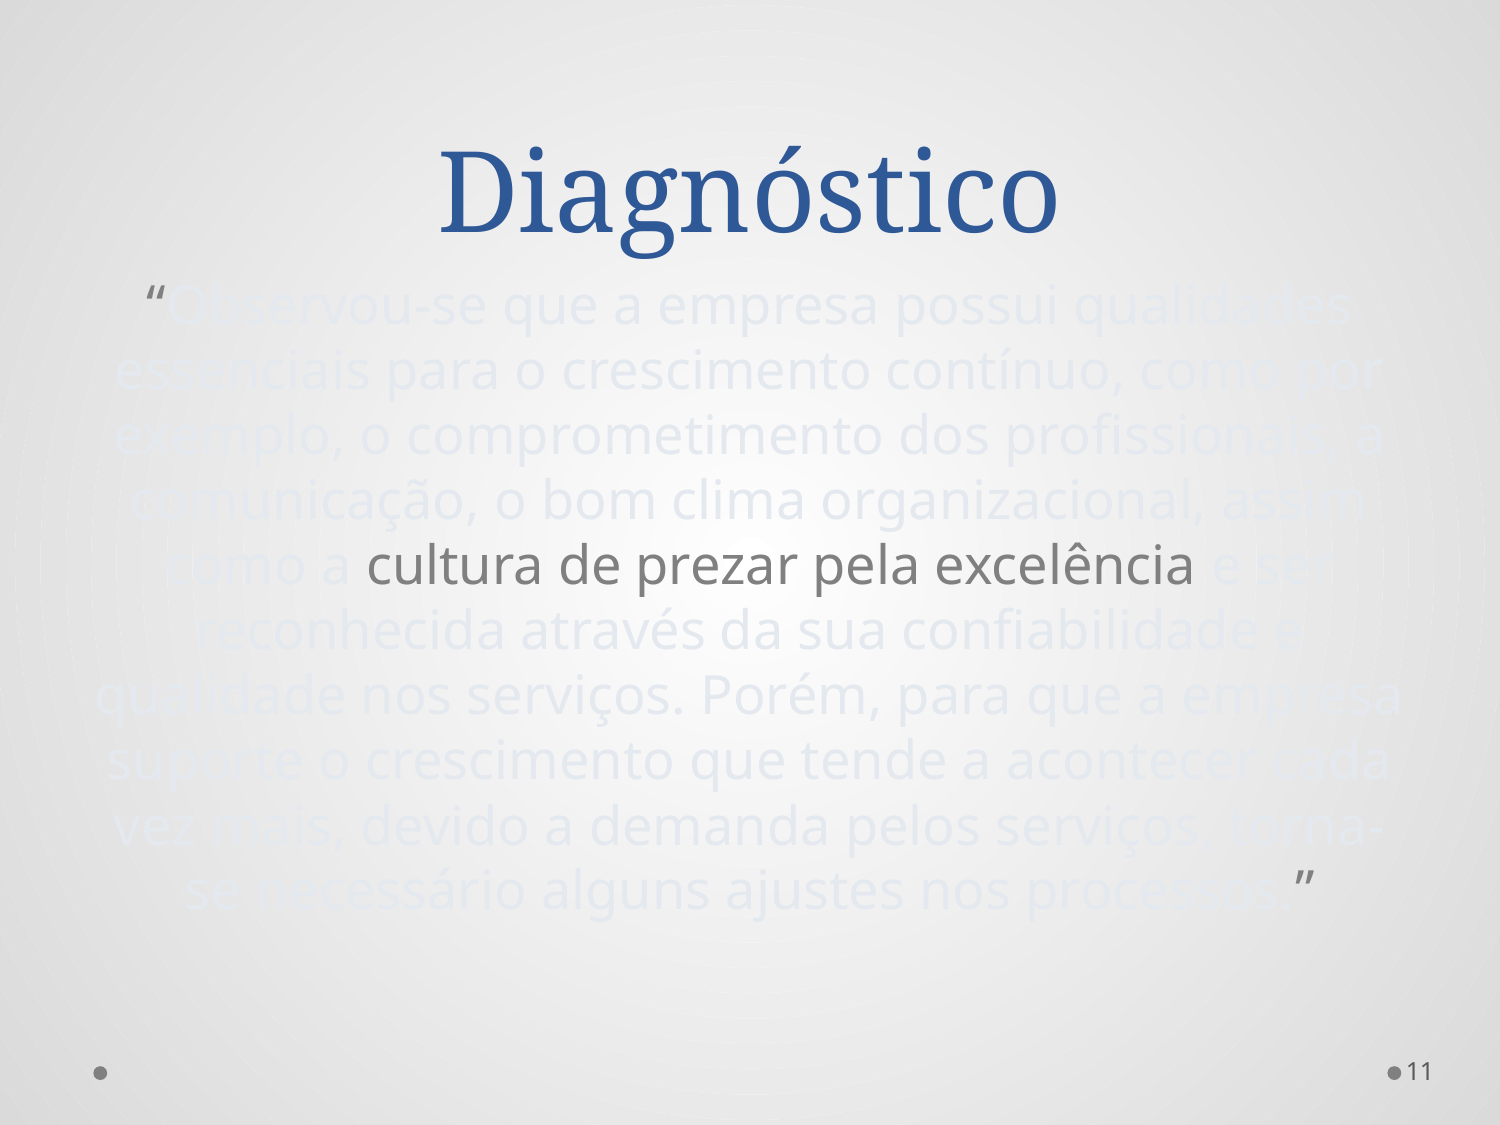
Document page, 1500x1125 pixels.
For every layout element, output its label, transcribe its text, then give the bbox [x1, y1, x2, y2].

slide_number 11 [1401, 1042, 1494, 1103]
list “Observou-se que a empresa possui qualidades essenciais para o crescimento contínuo, como por exemplo, o comprometimento dos profissionais, a comunicação, o bom clima organizacional, assim como a cultura de prezar pela excelência e ser reconhecida através da sua confiabilidade e qualidade nos serviços. Porém, para que a empresa suporte o crescimento que tende a acontecer cada vez mais, devido a demanda pelos serviços, torna-se necessário alguns ajustes nos processos.” [75, 262, 1425, 1005]
title Diagnóstico [75, 0, 1425, 262]
